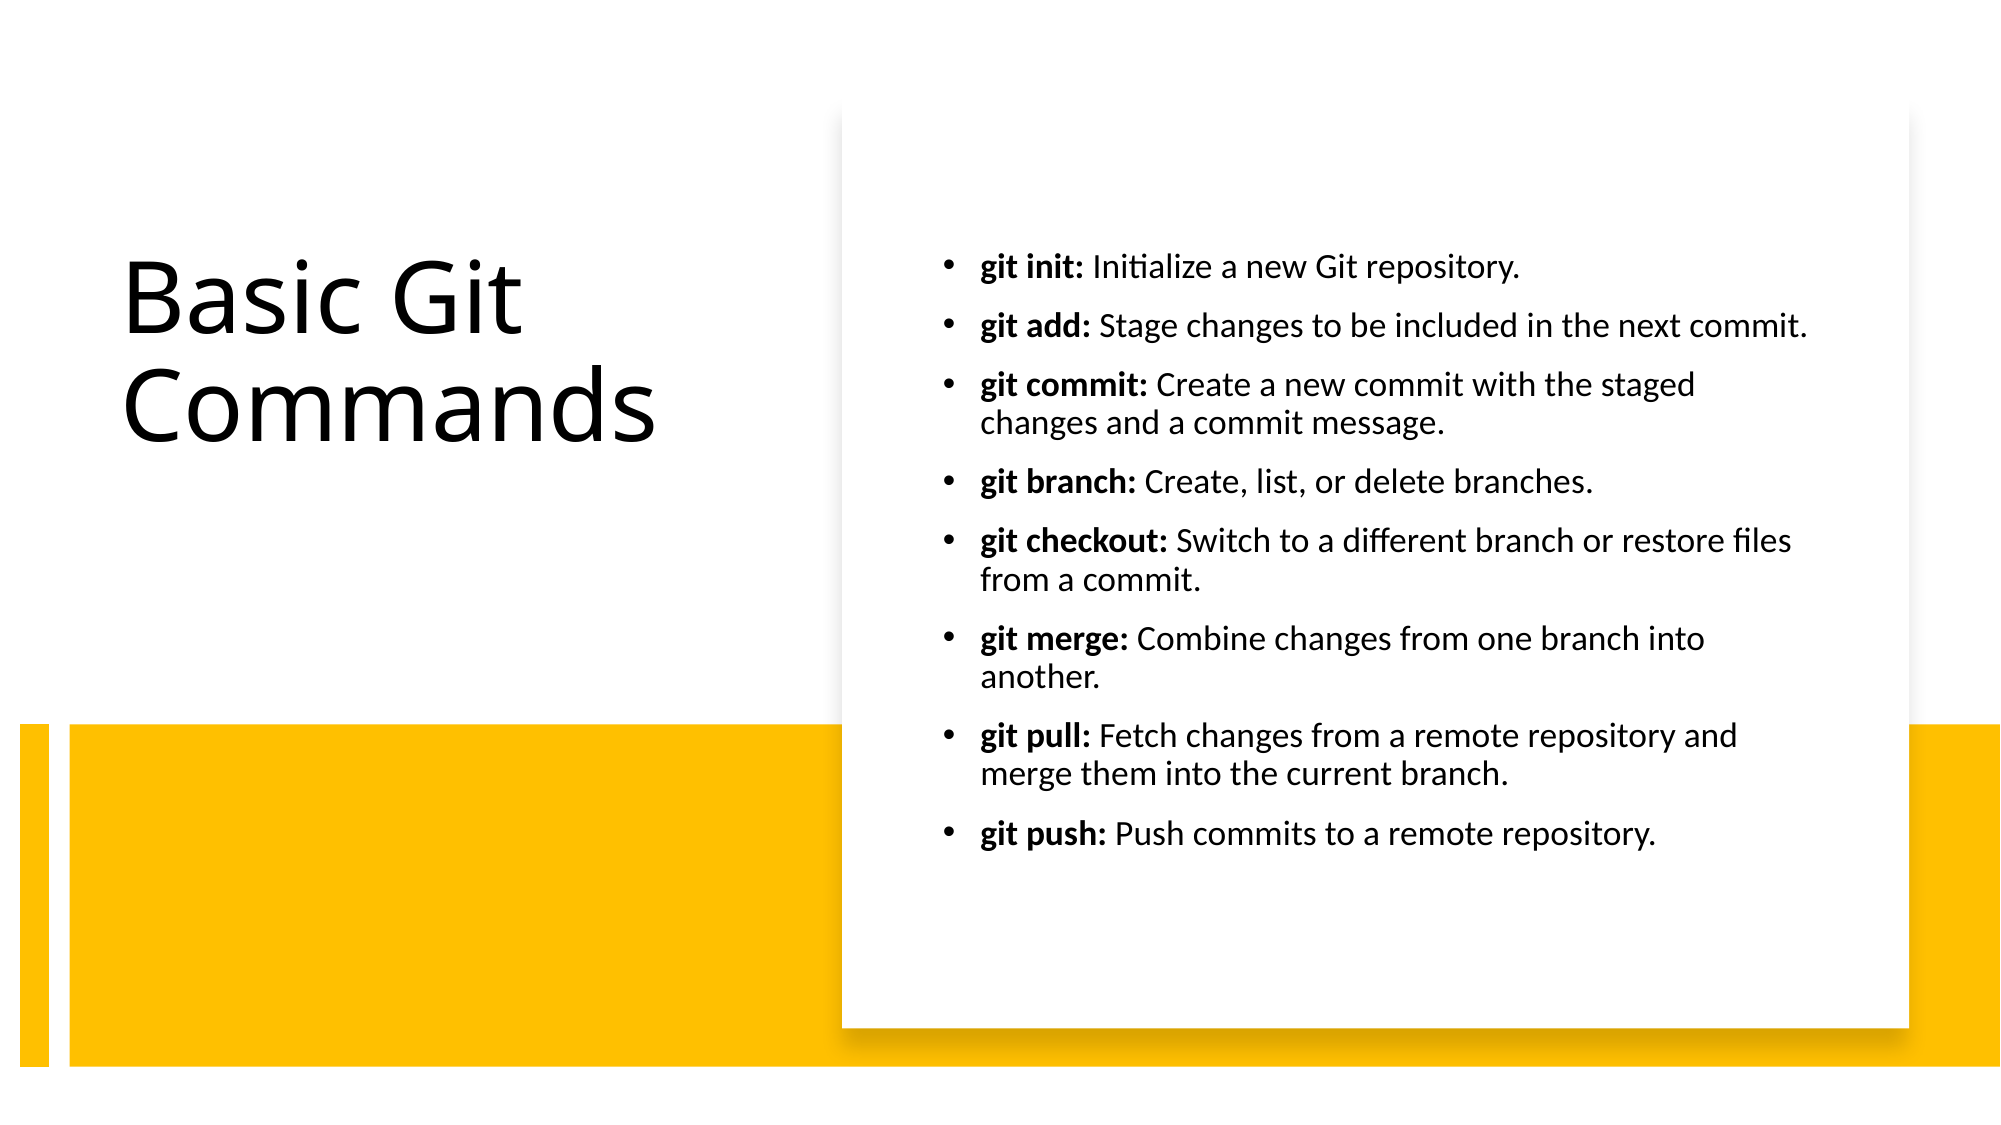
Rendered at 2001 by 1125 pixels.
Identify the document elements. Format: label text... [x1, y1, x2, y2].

text_box [0, 0, 2000, 1125]
title Basic Git Commands [105, 239, 729, 682]
list git init: Initialize a new Git repository. git add: Stage changes to be included in the next commit. git commit: Create a new commit with the staged changes and a commit message. git branch: Create, list, or delete branches. git checkout: Switch to a different branch or restore files from a commit. git merge: Combine changes from one branch into another. git pull: Fetch changes from a remote repository and merge them into the current branch. git push: Push commits to a remote repository. [927, 239, 1838, 724]
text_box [34, 724, 2000, 1067]
text_box [841, 95, 1910, 724]
